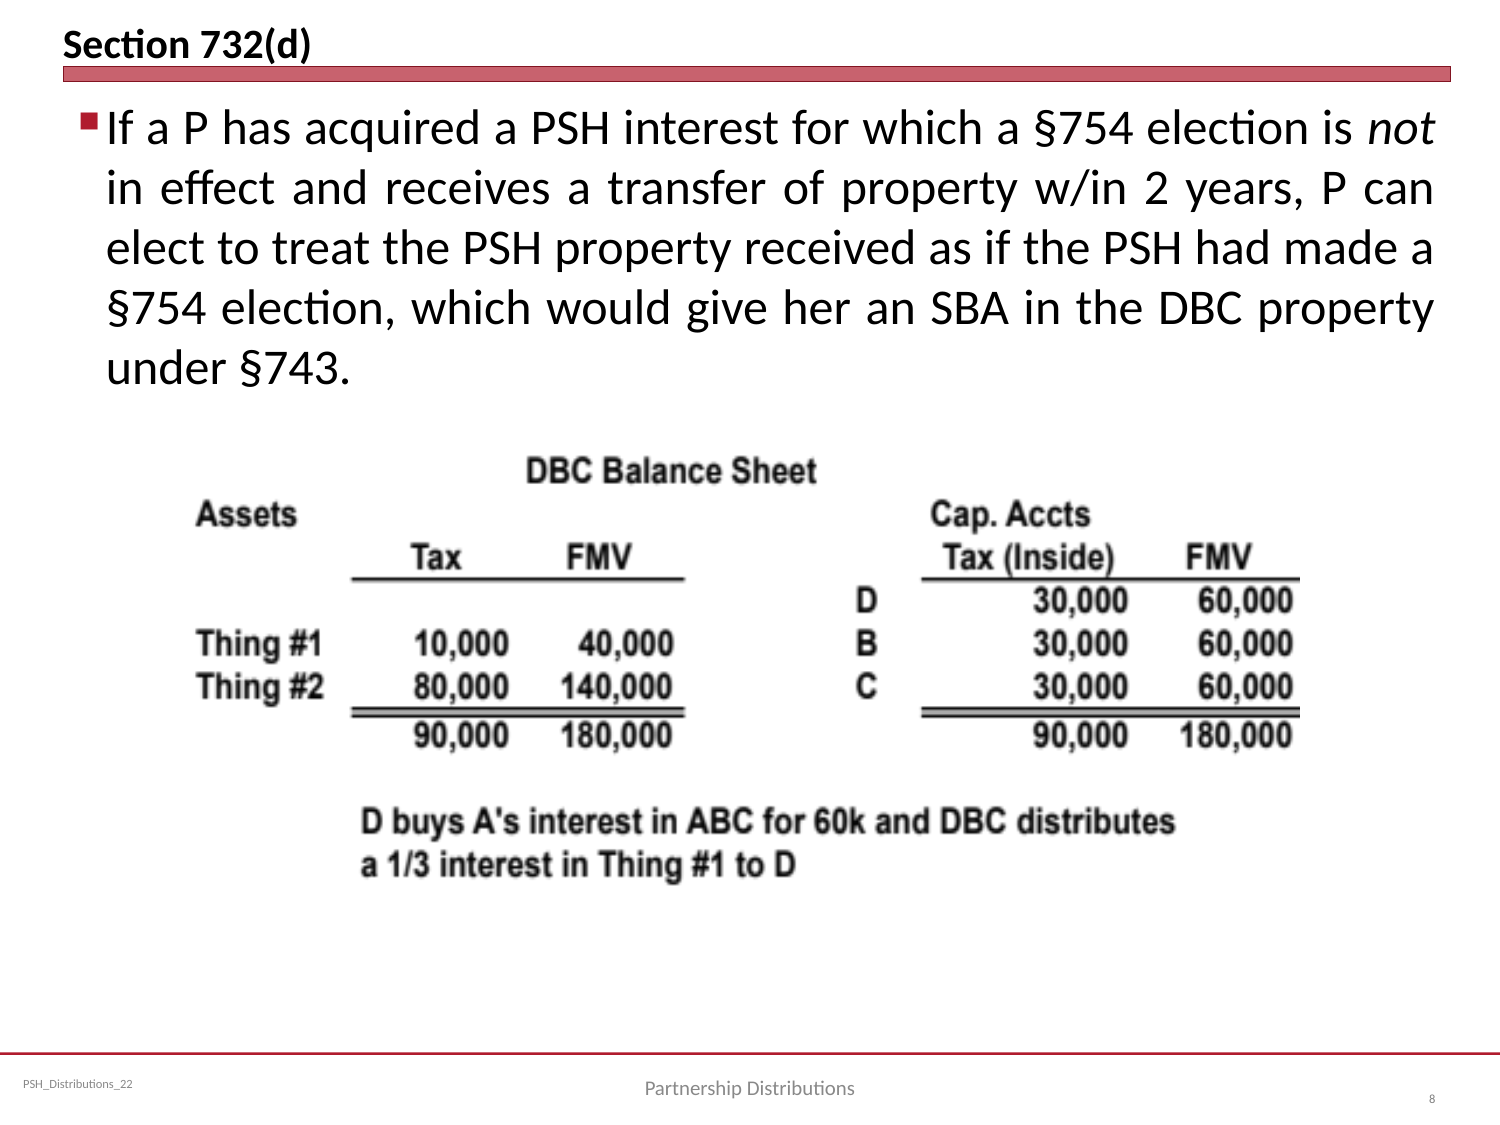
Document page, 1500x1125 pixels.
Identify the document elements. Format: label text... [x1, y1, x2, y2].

text_box [50, 425, 1438, 1050]
footer Partnership Distributions [512, 1056, 988, 1117]
title Section 732(d) [62, 6, 1451, 67]
list If a P has acquired a PSH interest for which a §754 election is not in effect and receives a transfer of property w/in 2 years, P can elect to treat the PSH property received as if the PSH had made a §754 election, which would give her an SBA in the DBC property under §743. [63, 87, 1451, 1041]
slide_number 8 [1375, 1061, 1451, 1122]
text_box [187, 449, 1301, 888]
